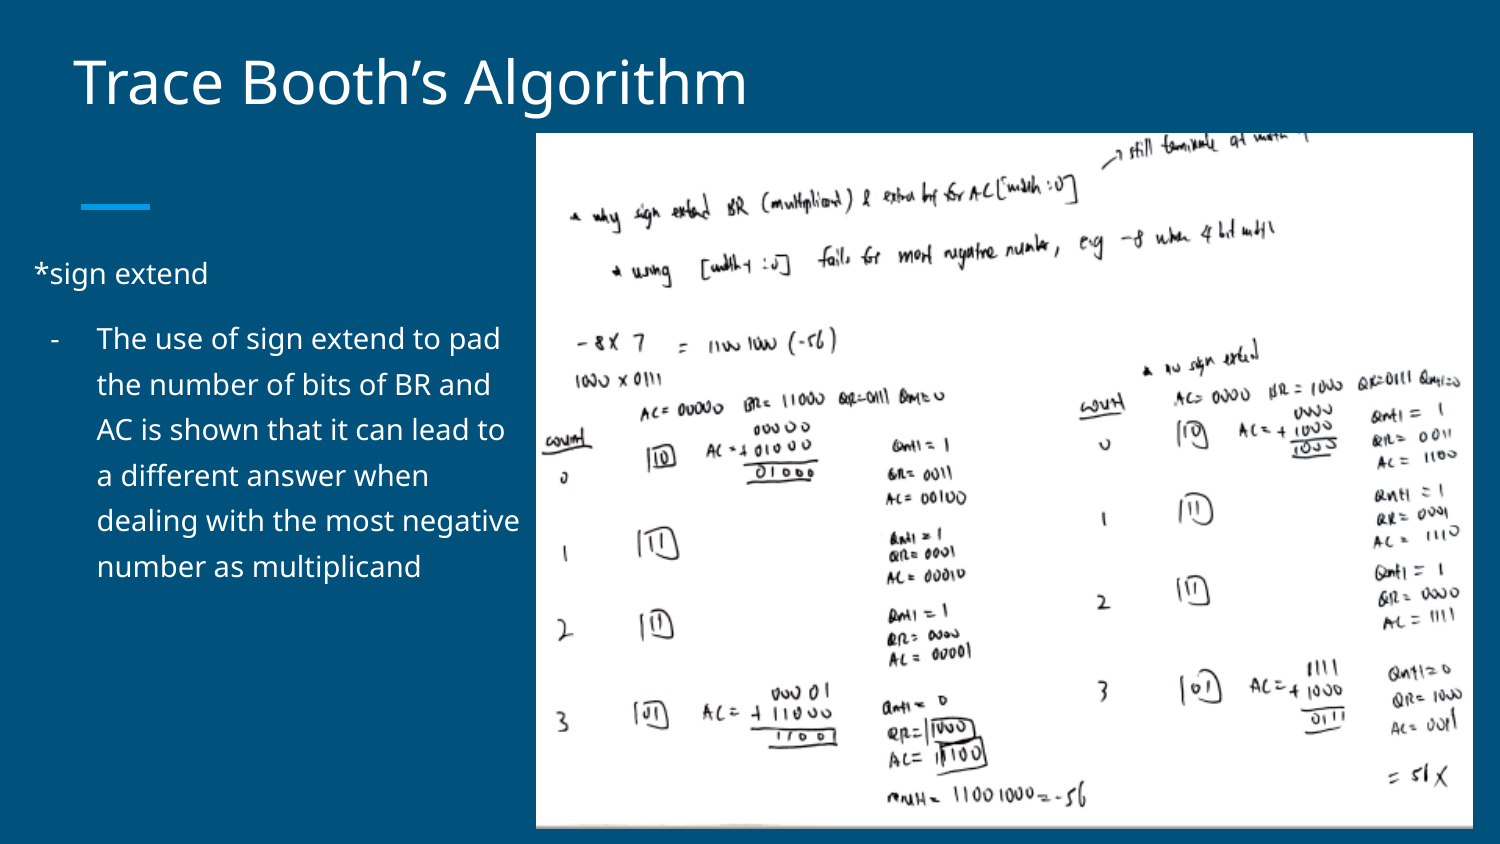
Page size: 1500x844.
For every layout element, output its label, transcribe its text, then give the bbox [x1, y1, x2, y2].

title Trace Booth’s Algorithm [58, 24, 1432, 138]
picture [537, 134, 1472, 828]
list *sign extend The use of sign extend to pad the number of bits of BR and AC is shown that it can lead to a different answer when dealing with the most negative number as multiplicand [18, 232, 530, 640]
